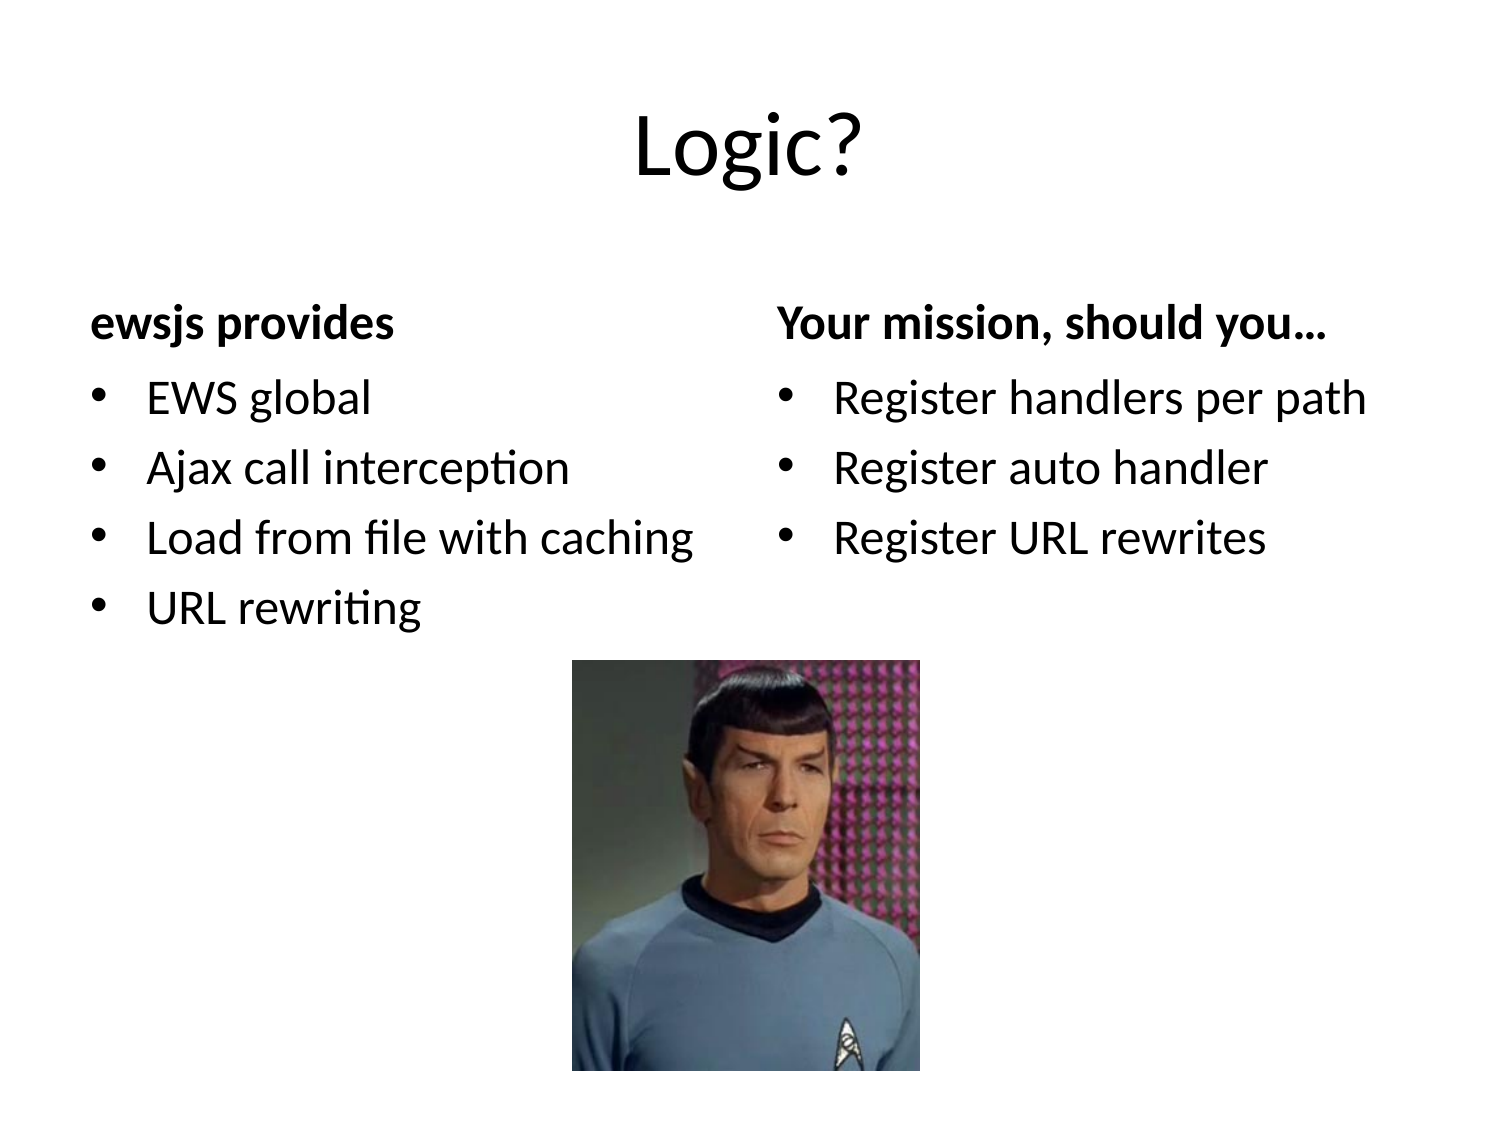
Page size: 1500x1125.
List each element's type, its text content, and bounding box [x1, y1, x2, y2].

list Your mission, should you… [761, 251, 1425, 356]
list EWS global Ajax call interception Load from file with caching URL rewriting [75, 356, 738, 1005]
title Logic? [75, 45, 1425, 233]
list Register handlers per path Register auto handler Register URL rewrites [761, 356, 1425, 1005]
list ewsjs provides [75, 251, 738, 356]
picture [572, 660, 921, 1071]
